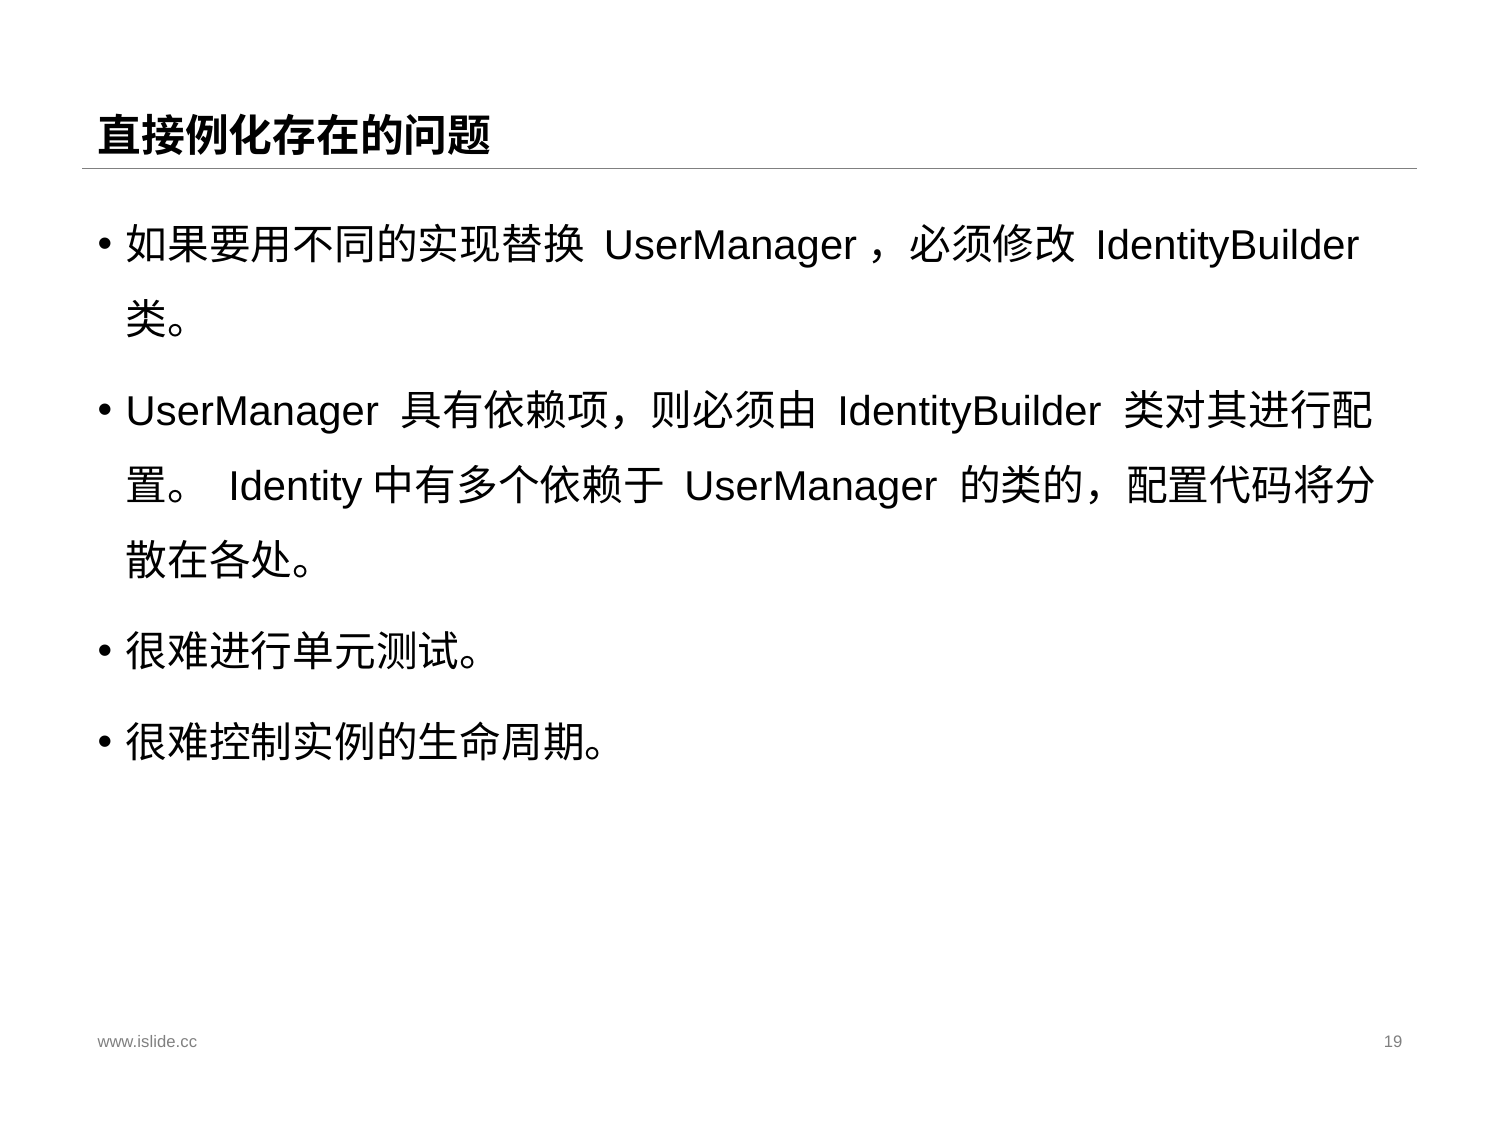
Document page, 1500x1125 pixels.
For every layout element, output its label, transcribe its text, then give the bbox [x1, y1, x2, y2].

list 如果要用不同的实现替换 UserManager，必须修改 IdentityBuilder类。 UserManager 具有依赖项，则必须由 IdentityBuilder 类对其进行配置。 Identity中有多个依赖于 UserManager 的类的，配置代码将分散在各处。 很难进行单元测试。 很难控制实例的生命周期。 [82, 185, 1418, 1007]
footer www.islide.cc [82, 1023, 592, 1058]
slide_number 19 [1059, 1023, 1418, 1058]
title 直接例化存在的问题 [82, 0, 1418, 169]
